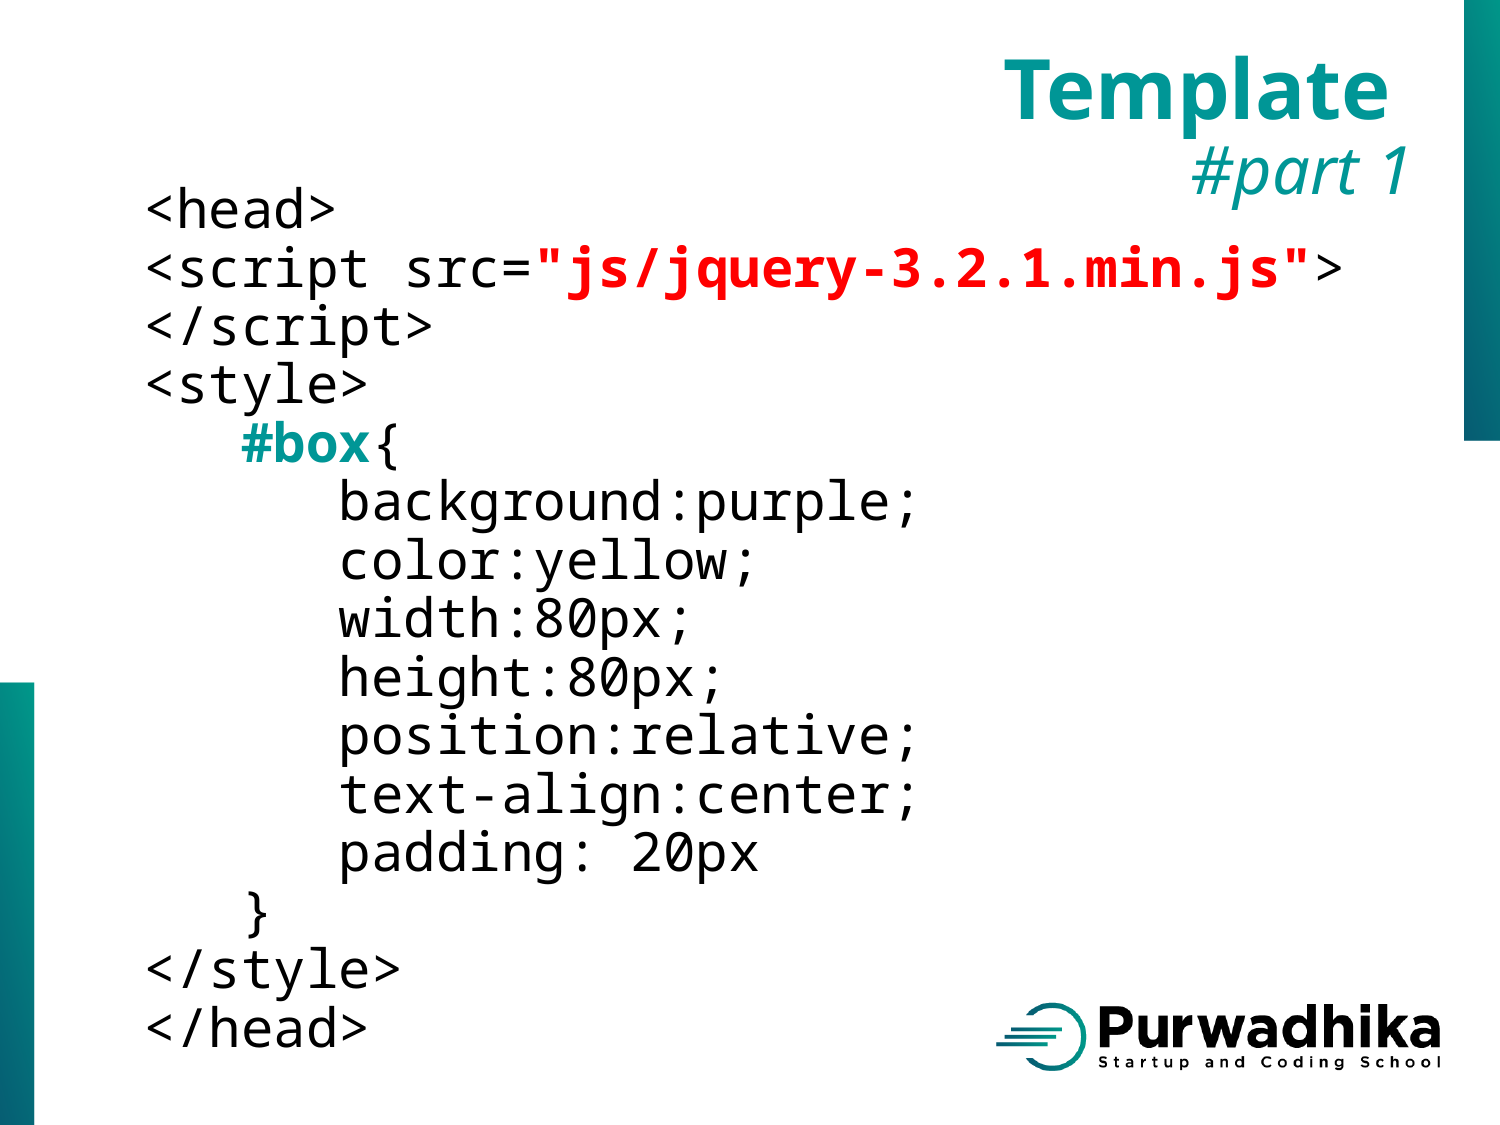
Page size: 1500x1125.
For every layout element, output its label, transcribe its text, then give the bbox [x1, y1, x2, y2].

picture [0, 0, 1500, 1125]
text_box Template #part 1 [481, 0, 1429, 257]
text_box <head> <script src="js/jquery-3.2.1.min.js"> </script> <style> #box{ background:purple; color:yellow; width:80px; height:80px; position:relative; text-align:center; padding: 20px } </style> </head> [128, 156, 1456, 1085]
